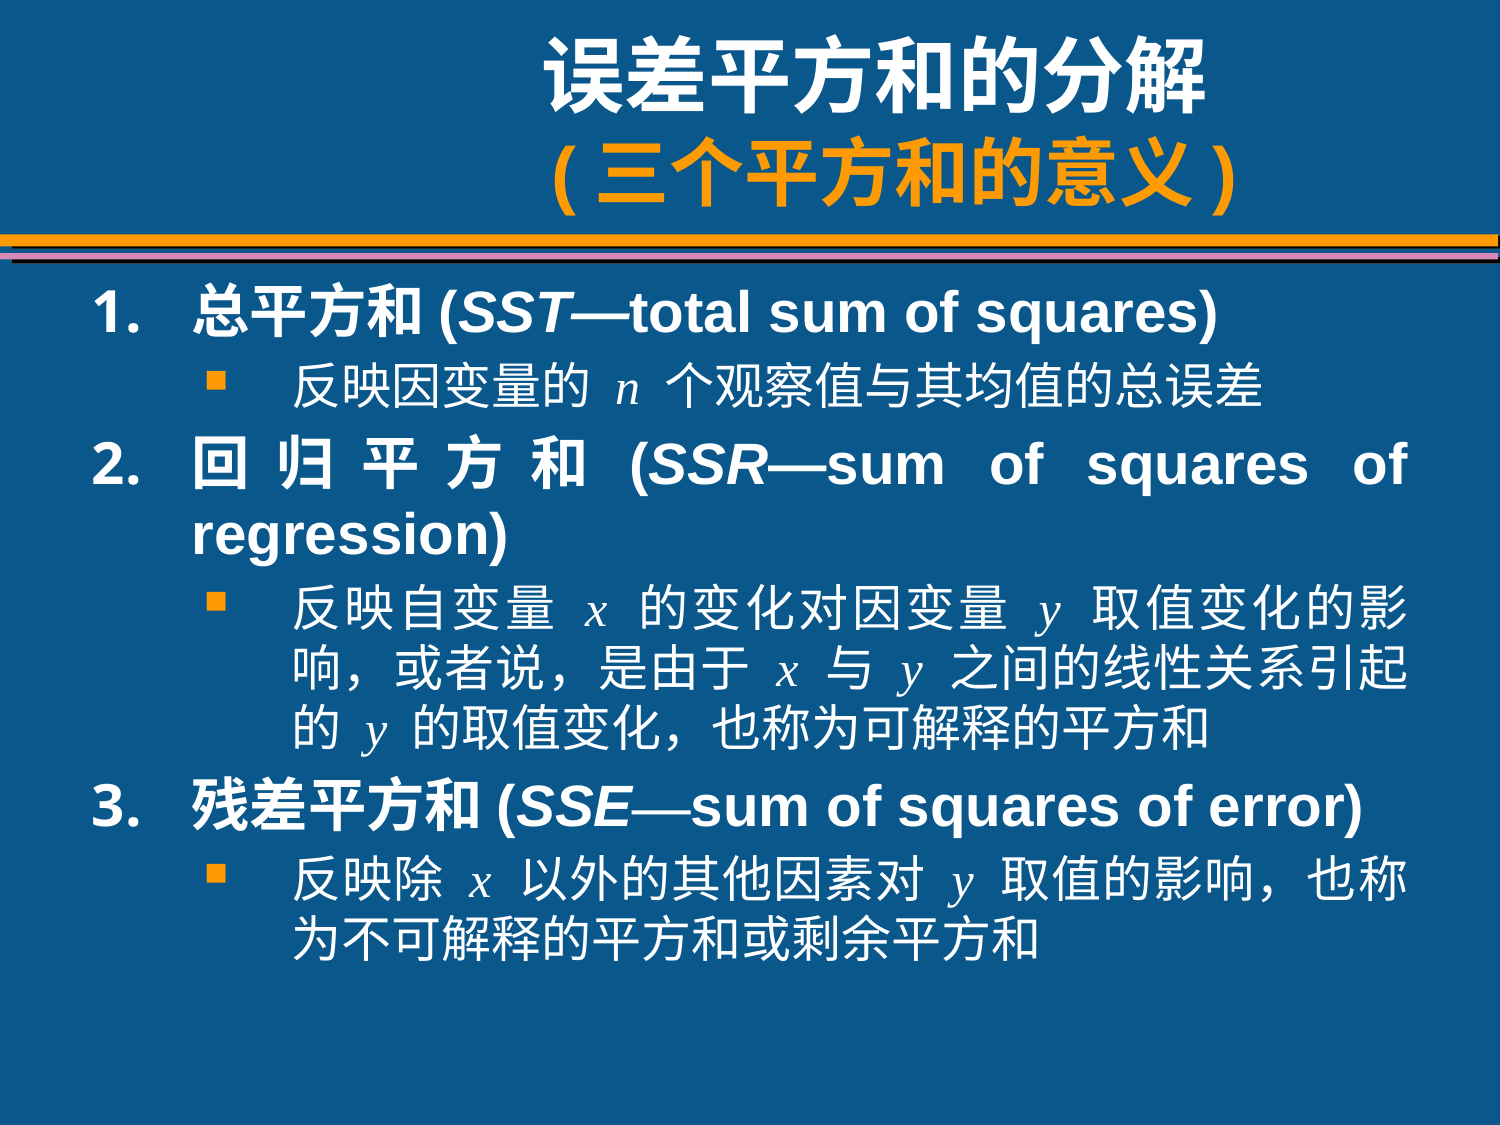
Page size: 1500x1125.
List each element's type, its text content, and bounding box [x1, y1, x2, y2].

title 误差平方和的分解 (三个平方和的意义) [300, 37, 1450, 213]
list 总平方和(SST—total sum of squares) 反映因变量的 n 个观察值与其均值的总误差 回归平方和(SSR—sum of squares of regression) 反映自变量 x 的变化对因变量 y 取值变化的影响，或者说，是由于 x 与 y 之间的线性关系引起的 y 的取值变化，也称为可解释的平方和 残差平方和(SSE—sum of squares of error) 反映除 x 以外的其他因素对 y 取值的影响，也称为不可解释的平方和或剩余平方和 [76, 267, 1424, 1000]
